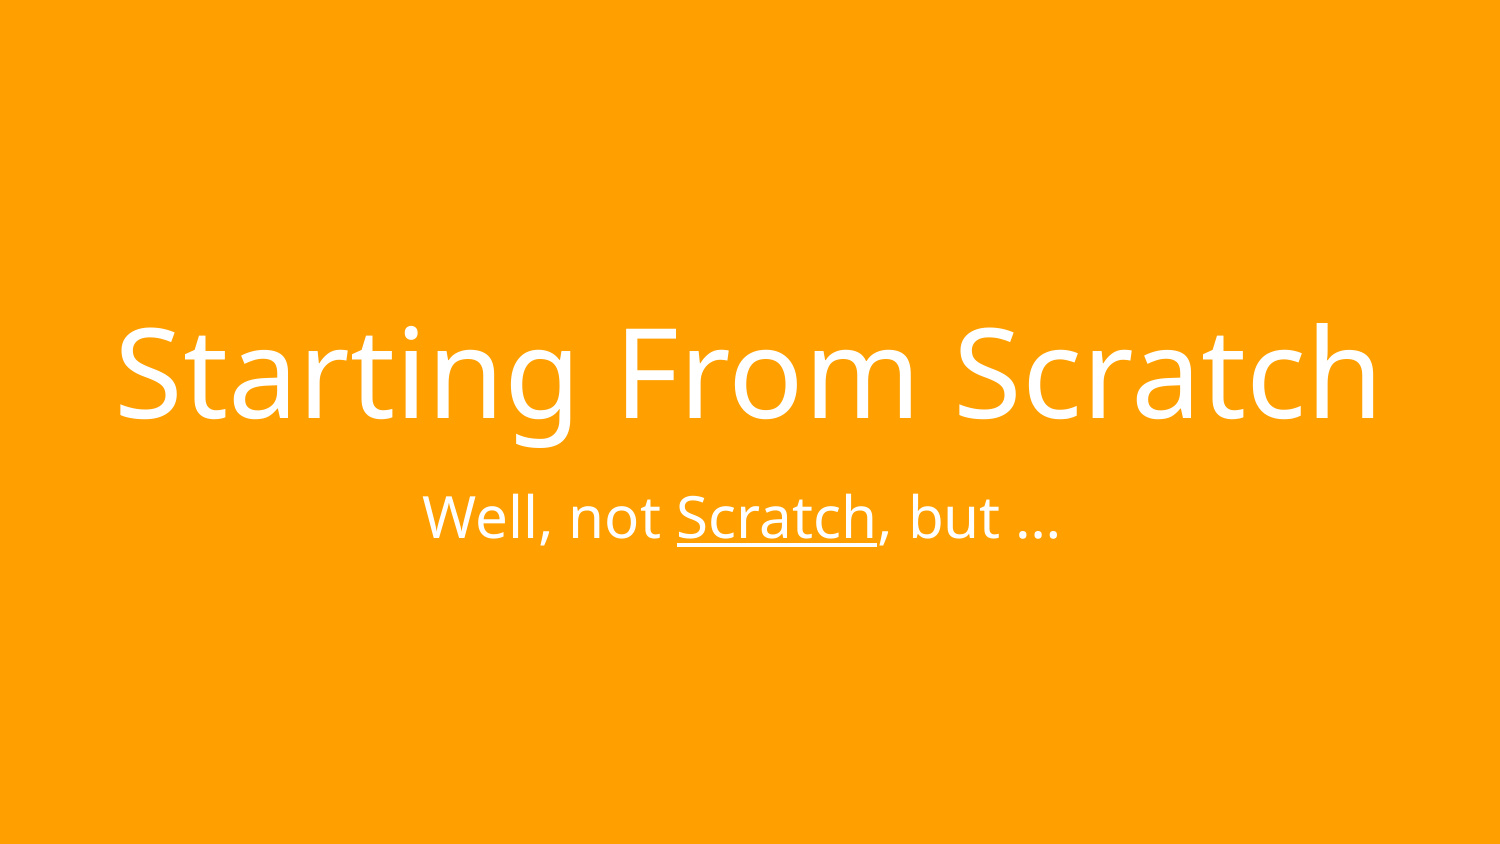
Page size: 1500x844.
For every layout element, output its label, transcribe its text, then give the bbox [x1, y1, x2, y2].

title Starting From Scratch [51, 122, 1449, 459]
subtitle Well, not Scratch, but … [51, 464, 1449, 595]
